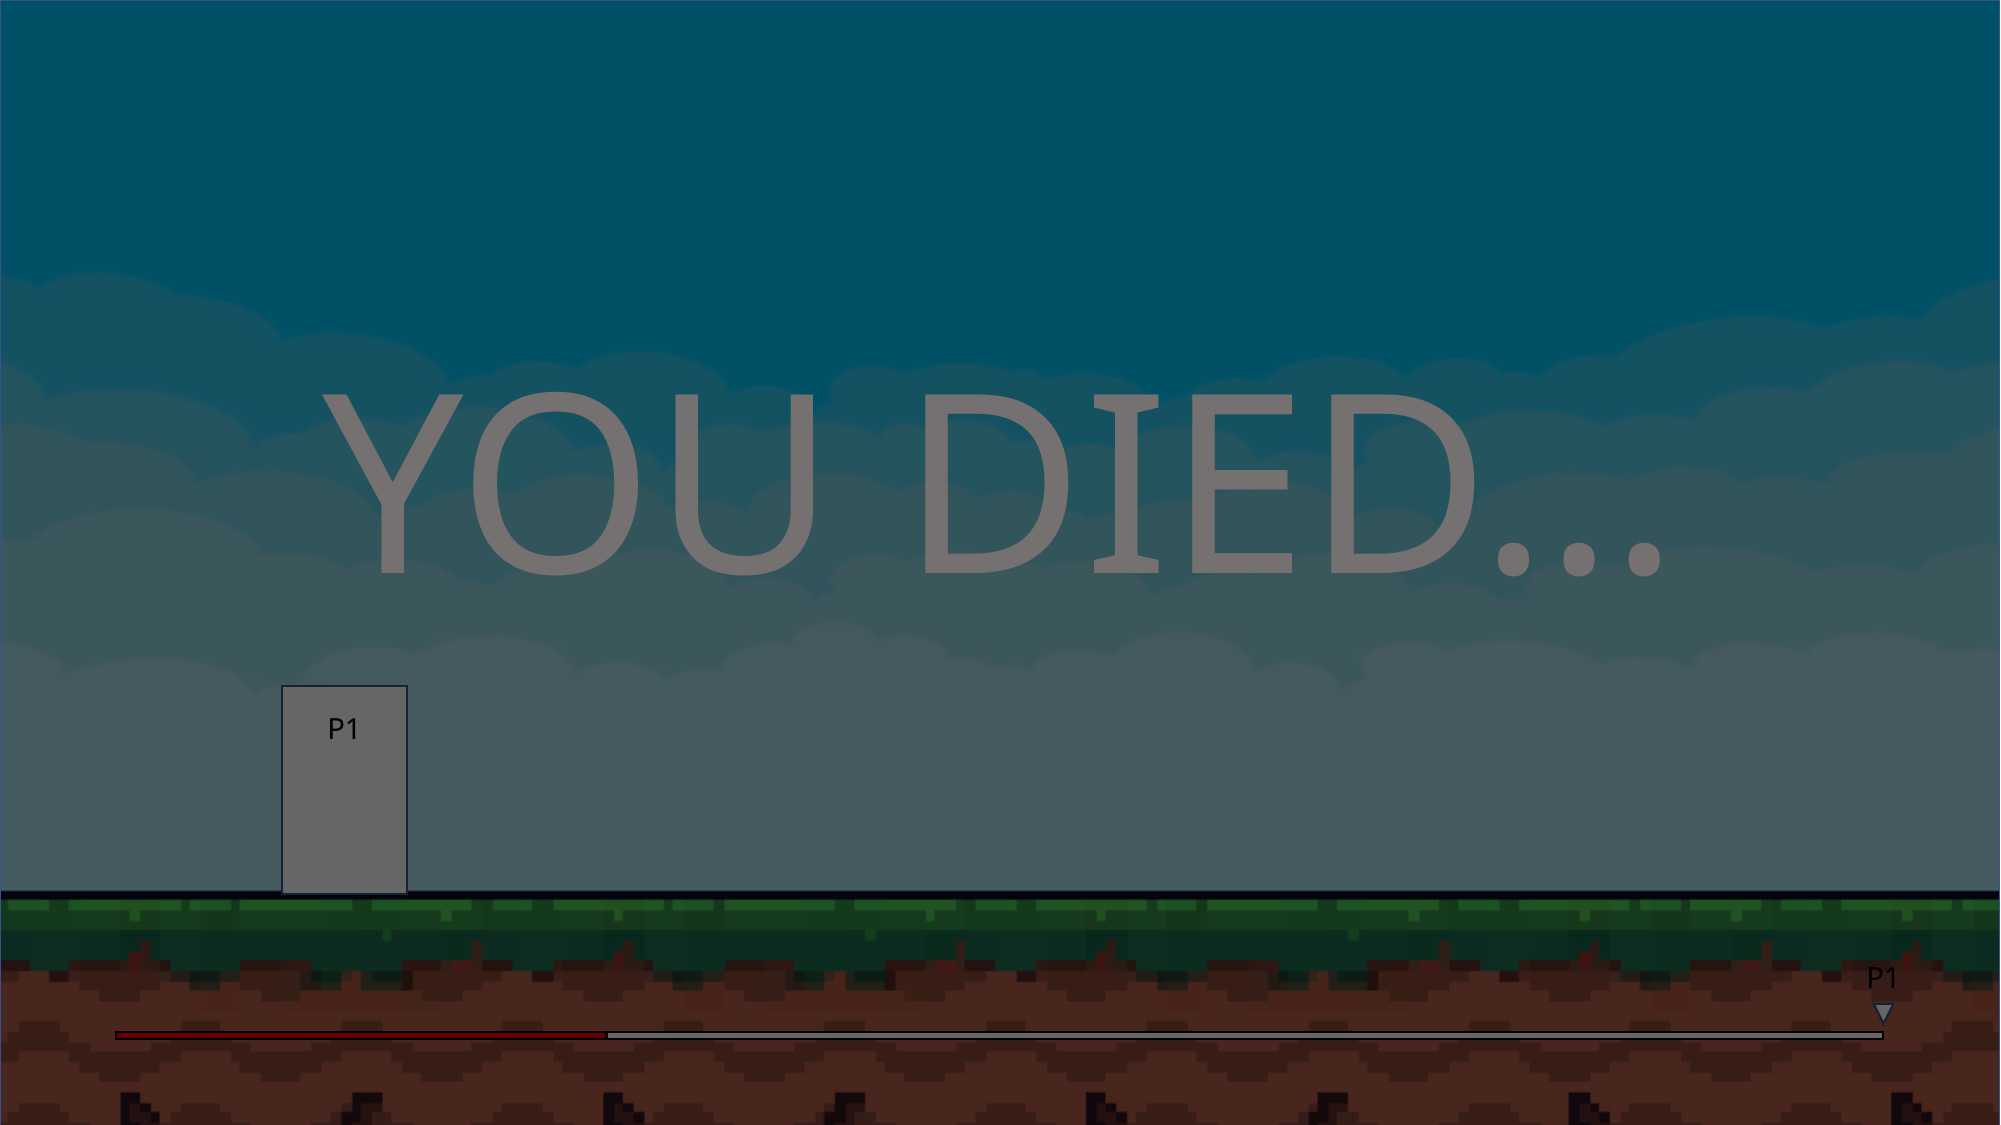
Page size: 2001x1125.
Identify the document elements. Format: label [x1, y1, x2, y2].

picture [0, 273, 2000, 1125]
